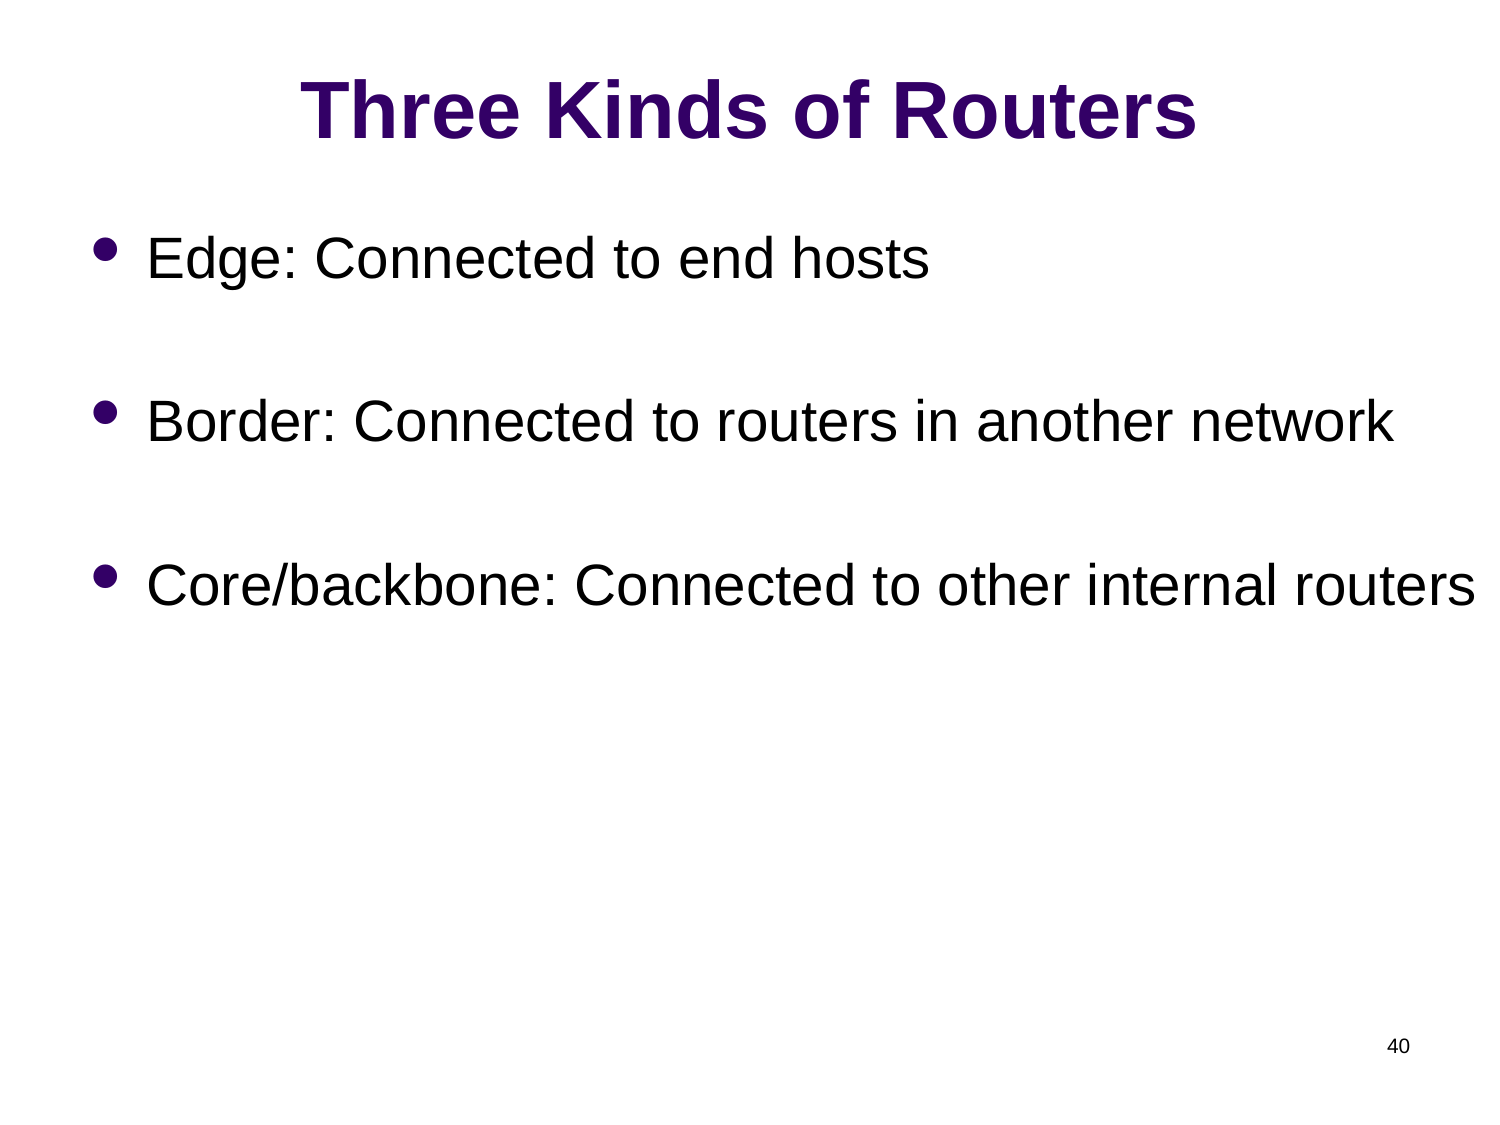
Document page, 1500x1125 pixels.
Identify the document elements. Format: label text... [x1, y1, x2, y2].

slide_number 40 [1074, 1024, 1426, 1101]
title Three Kinds of Routers [0, 20, 1500, 163]
list Edge: Connected to end hosts Border: Connected to routers in another network Core/backbone: Connected to other internal routers [75, 212, 1500, 1006]
